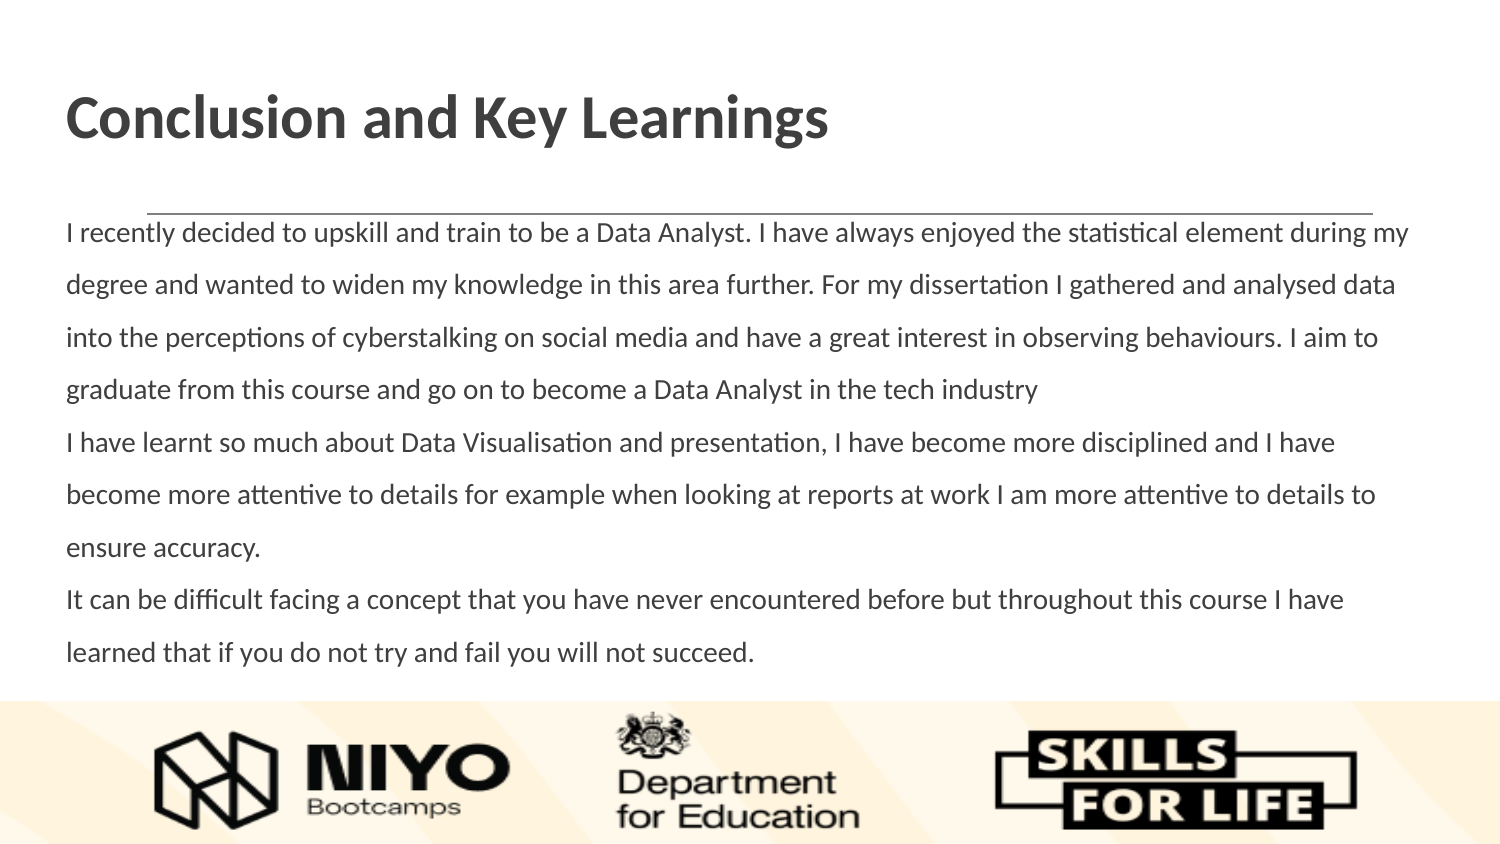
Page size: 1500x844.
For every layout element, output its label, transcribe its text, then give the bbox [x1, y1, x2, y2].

title Conclusion and Key Learnings [51, 72, 1449, 167]
title I recently decided to upskill and train to be a Data Analyst. I have always enjoyed the statistical element during my degree and wanted to widen my knowledge in this area further. For my dissertation I gathered and analysed data into the perceptions of cyberstalking on social media and have a great interest in observing behaviours. I aim to graduate from this course and go on to become a Data Analyst in the tech industry I have learnt so much about Data Visualisation and presentation, I have become more disciplined and I have become more attentive to details for example when looking at reports at work I am more attentive to details to ensure accuracy. It can be difficult facing a concept that you have never encountered before but throughout this course I have learned that if you do not try and fail you will not succeed. [51, 181, 1449, 275]
picture [0, 701, 1500, 844]
